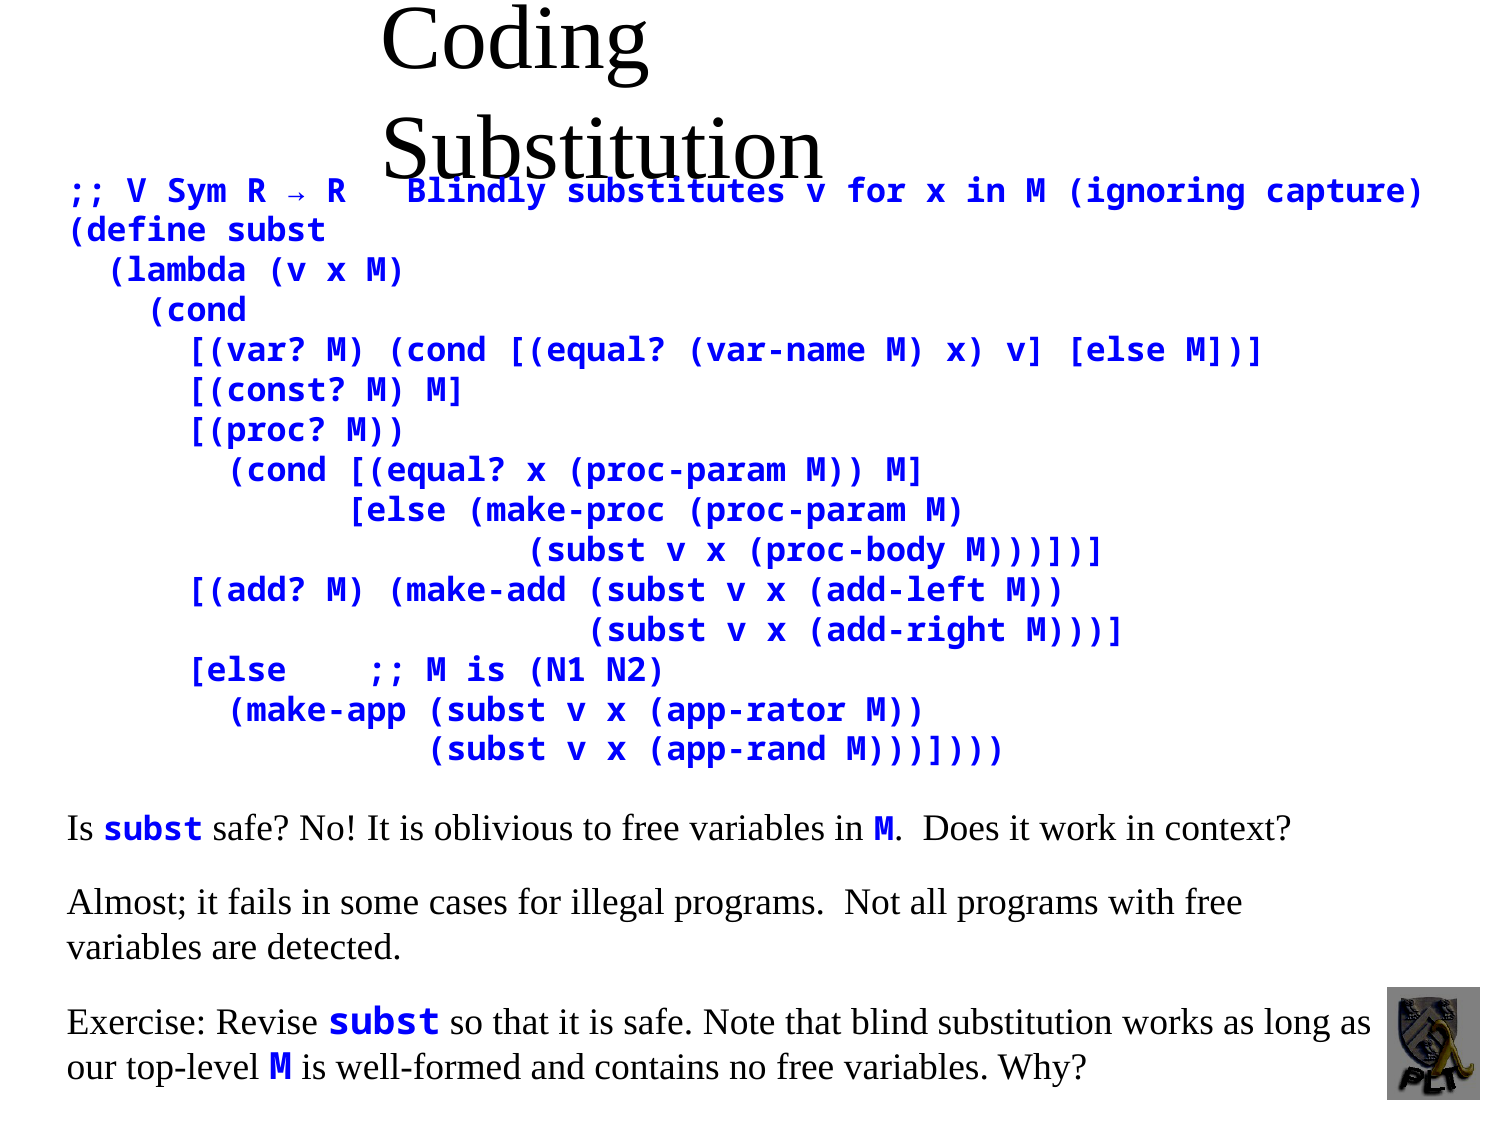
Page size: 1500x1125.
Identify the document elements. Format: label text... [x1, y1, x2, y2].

subtitle ;; V Sym R → R Blindly substitutes v for x in M (ignoring capture) (define subst (lambda (v x M) (cond [(var? M) (cond [(equal? (var-name M) x) v] [else M])] [(const? M) M] [(proc? M)) (cond [(equal? x (proc-param M)) M] [else (make-proc (proc-param M) (subst v x (proc-body M)))])] [(add? M) (make-add (subst v x (add-left M)) (subst v x (add-right M)))] [else ;; M is (N1 N2) (make-app (subst v x (app-rator M)) (subst v x (app-rand M)))]))) [66, 143, 1447, 793]
subtitle Coding Substitution [380, 41, 1118, 133]
subtitle Is subst safe? No! It is oblivious to free variables in M. Does it work in context? Almost; it fails in some cases for illegal programs. Not all programs with free variables are detected. Exercise: Revise subst so that it is safe. Note that blind substitution works as long as our top-level M is well-formed and contains no free variables. Why? [66, 804, 1381, 1086]
picture [1387, 987, 1480, 1100]
